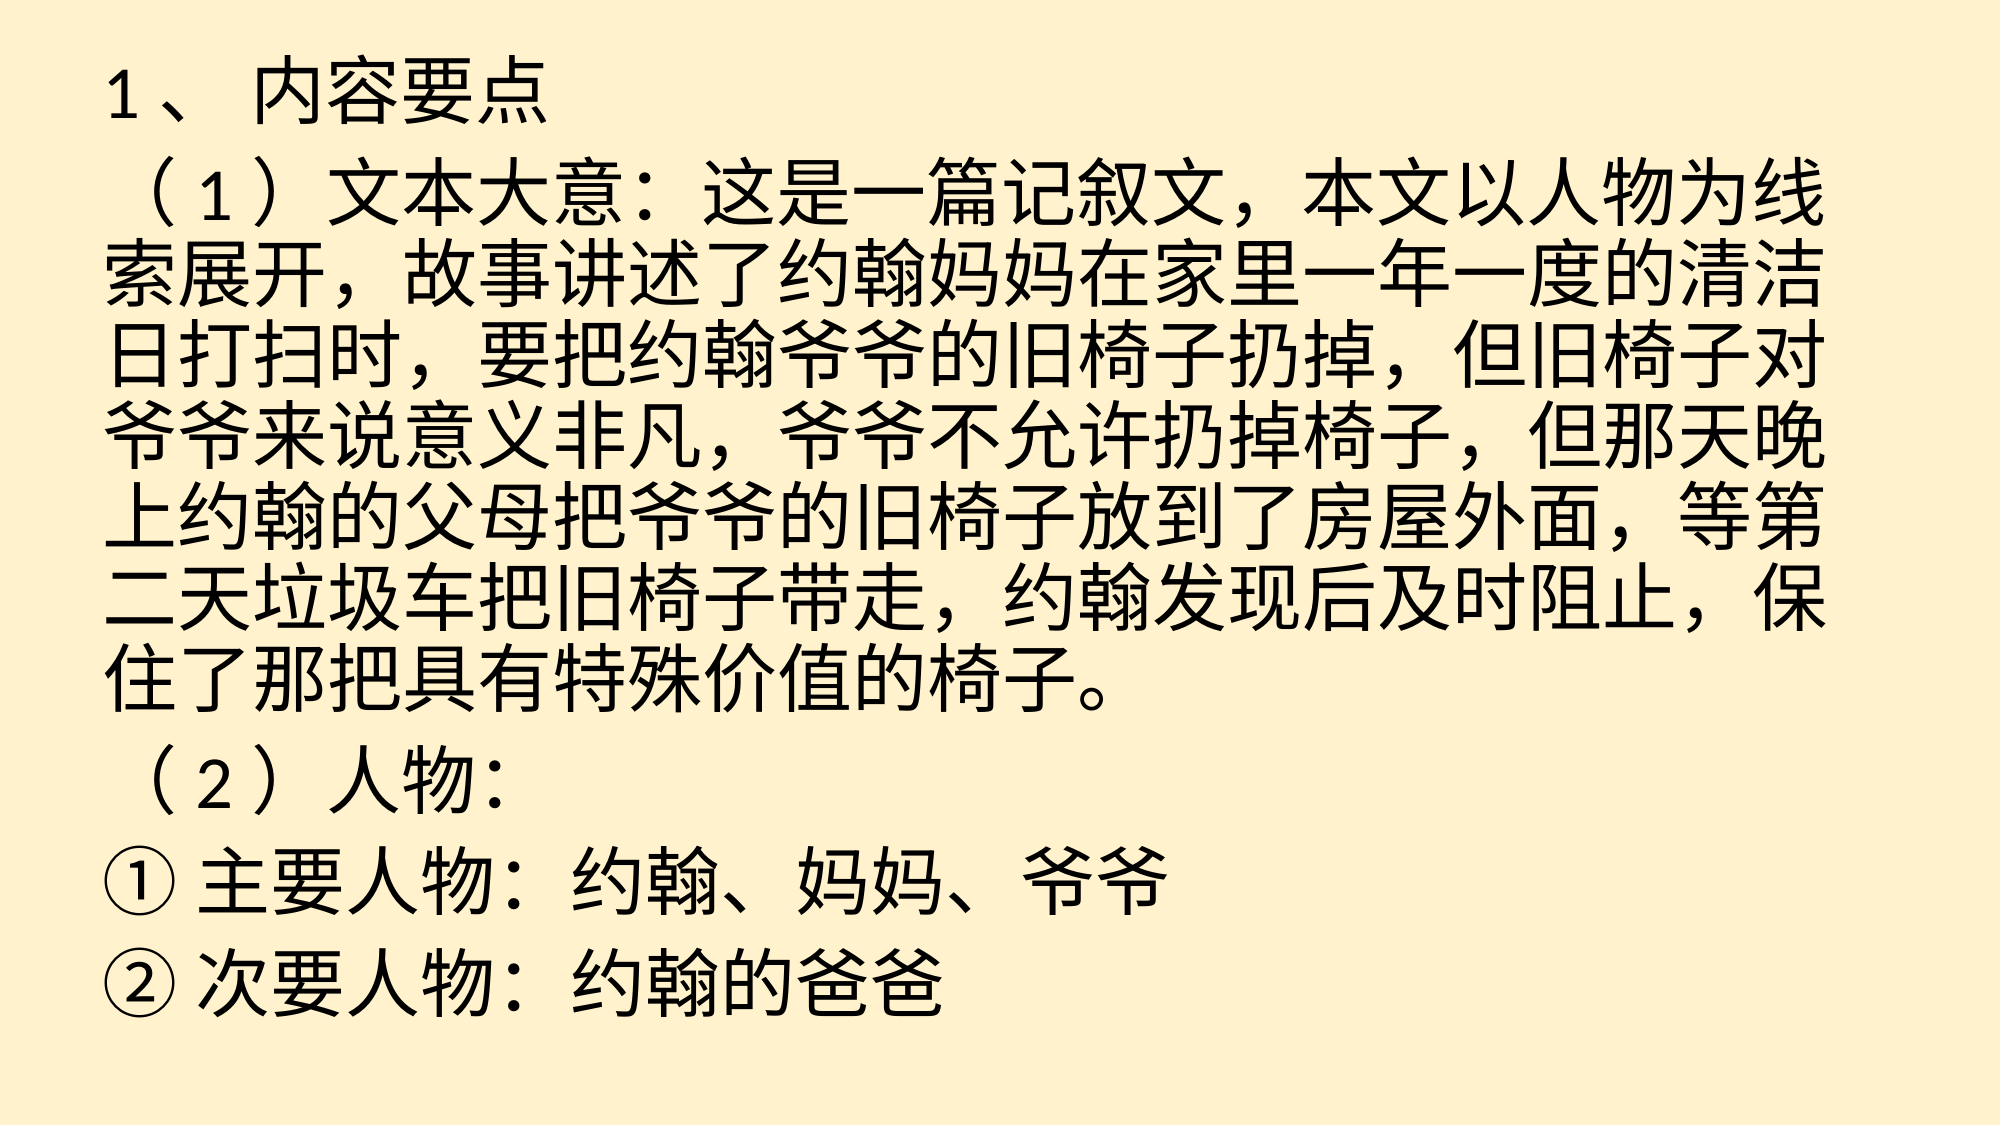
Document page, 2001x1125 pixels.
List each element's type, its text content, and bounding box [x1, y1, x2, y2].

list 1、 内容要点 （1）文本大意：这是一篇记叙文，本文以人物为线索展开，故事讲述了约翰妈妈在家里一年一度的清洁日打扫时，要把约翰爷爷的旧椅子扔掉，但旧椅子对爷爷来说意义非凡，爷爷不允许扔掉椅子，但那天晚上约翰的父母把爷爷的旧椅子放到了房屋外面，等第二天垃圾车把旧椅子带走，约翰发现后及时阻止，保住了那把具有特殊价值的椅子。 （2）人物： ①主要人物：约翰、妈妈、爷爷 ②次要人物：约翰的爸爸 [87, 46, 1889, 761]
